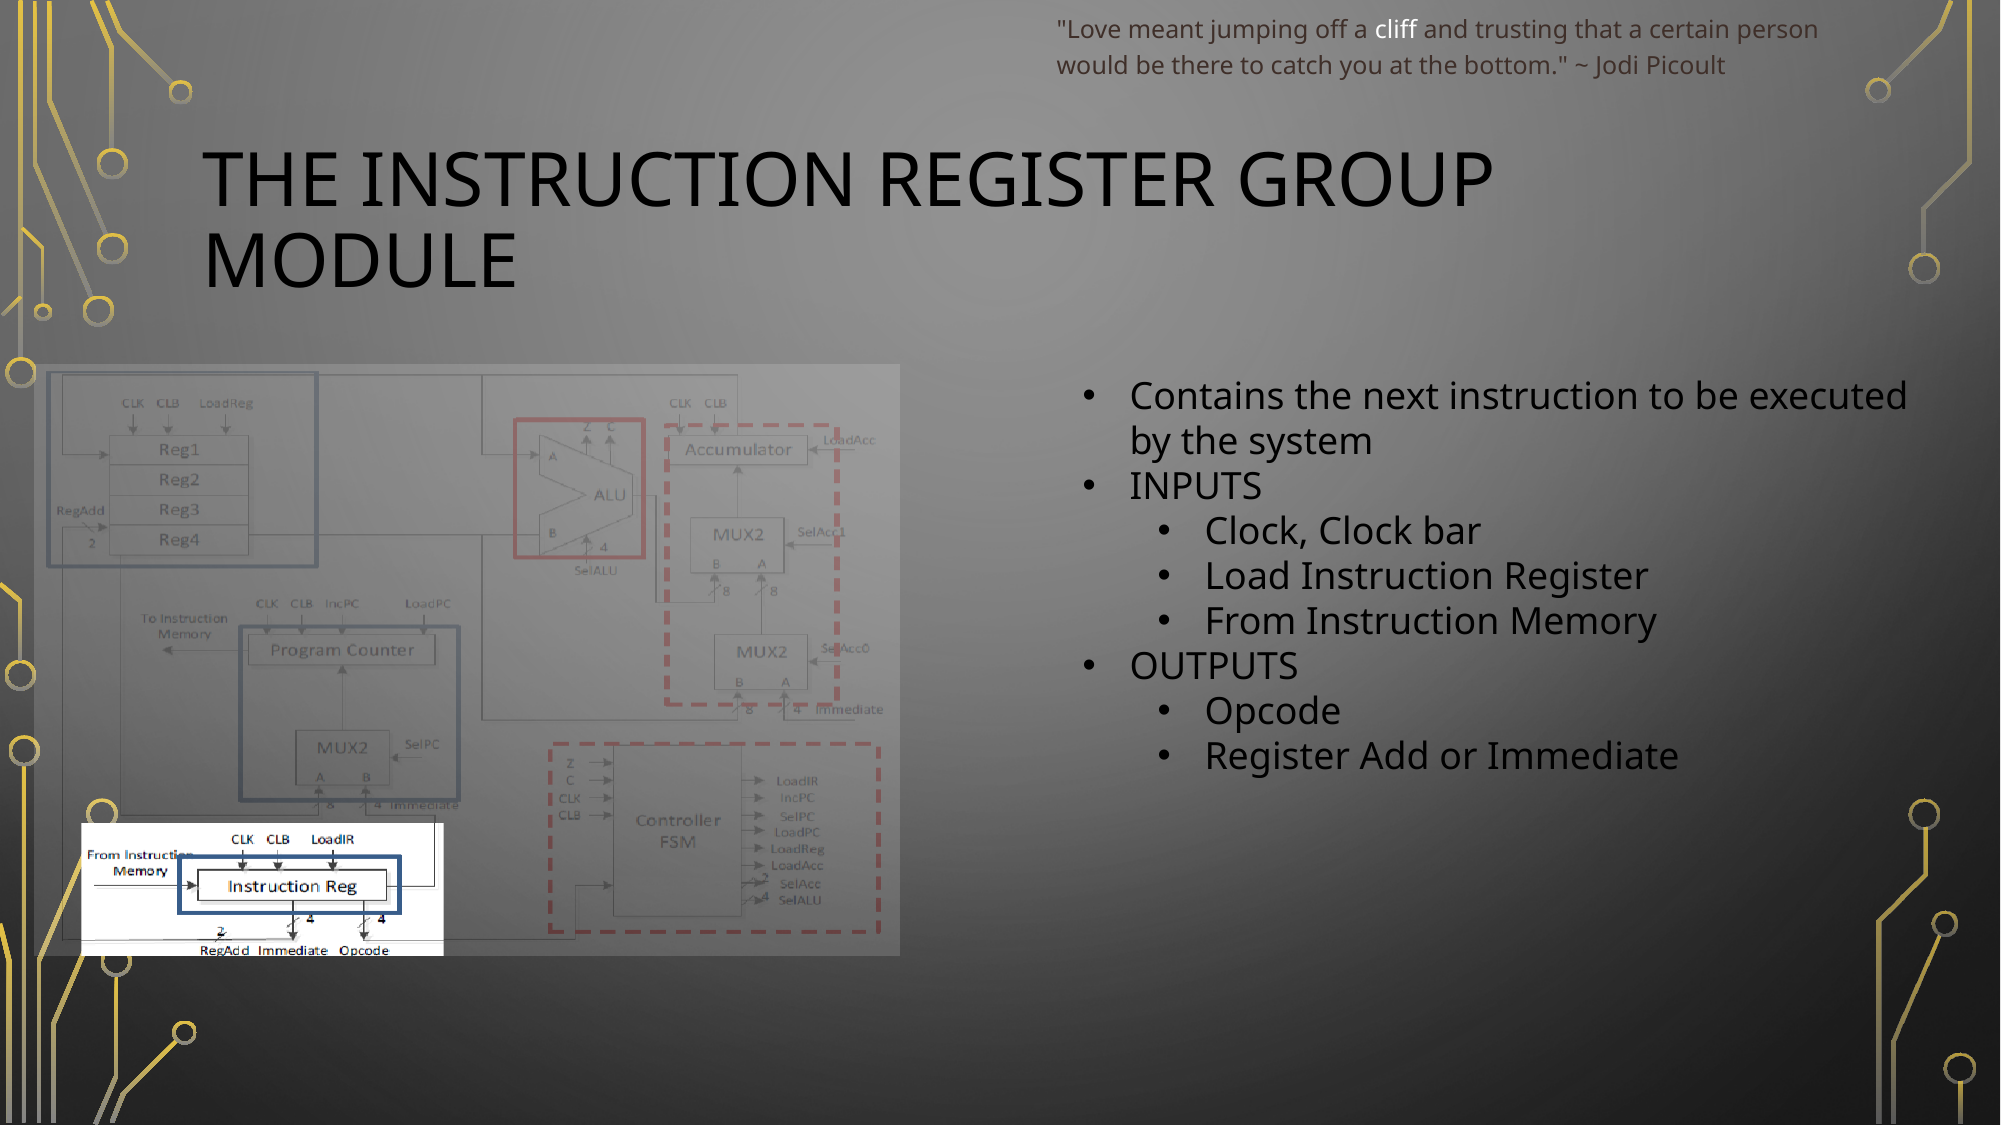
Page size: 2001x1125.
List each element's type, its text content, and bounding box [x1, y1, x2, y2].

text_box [34, 364, 900, 956]
text_box "Love meant jumping off a cliff and trusting that a certain person would be there to catch you at the bottom." ~ Jodi Picoult [1041, 0, 1886, 58]
title The Instruction Register group module [187, 101, 1813, 344]
text_box Contains the next instruction to be executed by the system INPUTS Clock, Clock bar Load Instruction Register From Instruction Memory OUTPUTS Opcode Register Add or Immediate [1068, 364, 1934, 785]
